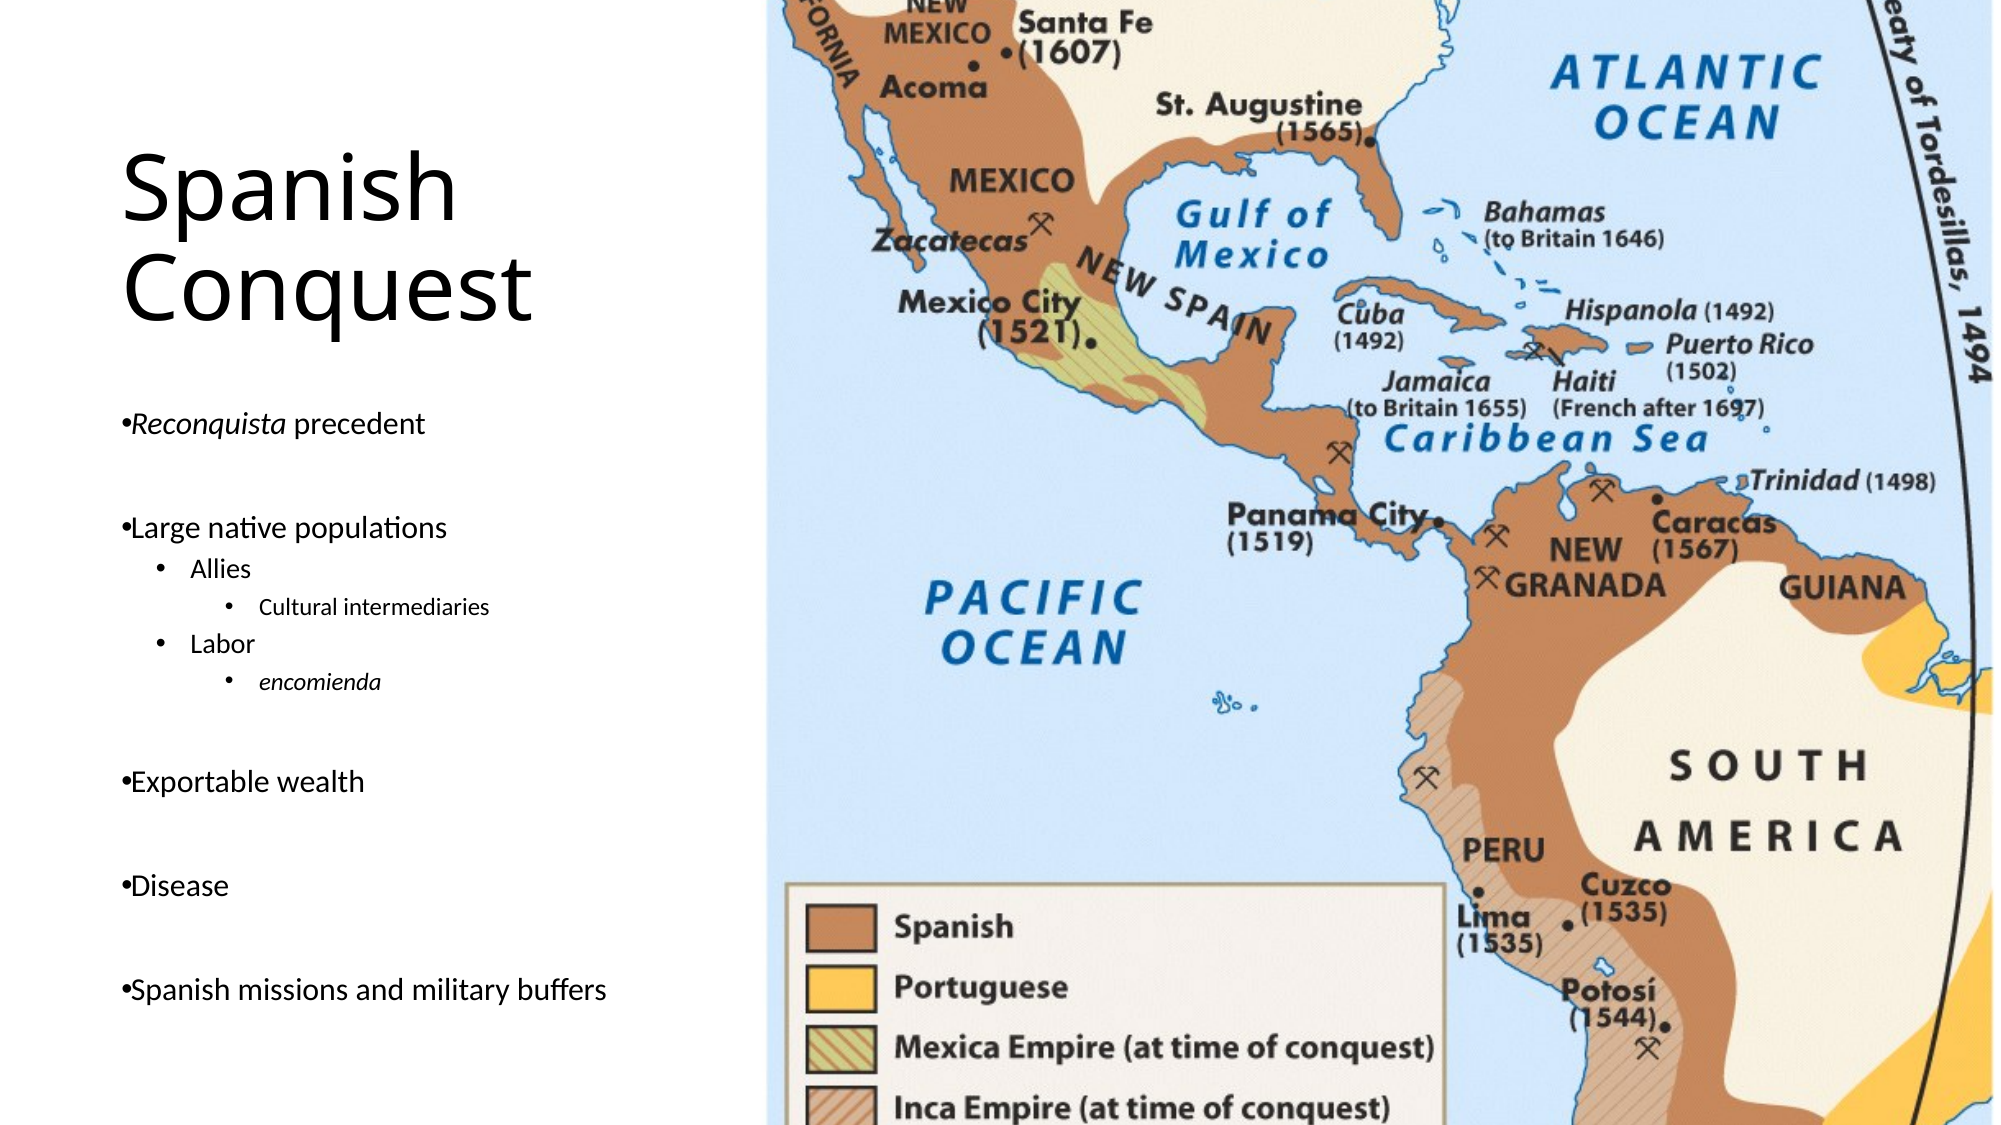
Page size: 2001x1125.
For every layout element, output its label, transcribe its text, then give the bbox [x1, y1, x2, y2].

title Spanish Conquest [106, 103, 706, 379]
list Reconquista precedent Large native populations Allies Cultural intermediaries Labor encomienda Exportable wealth Disease Spanish missions and military buffers [106, 399, 706, 1021]
picture [760, 0, 2000, 1125]
